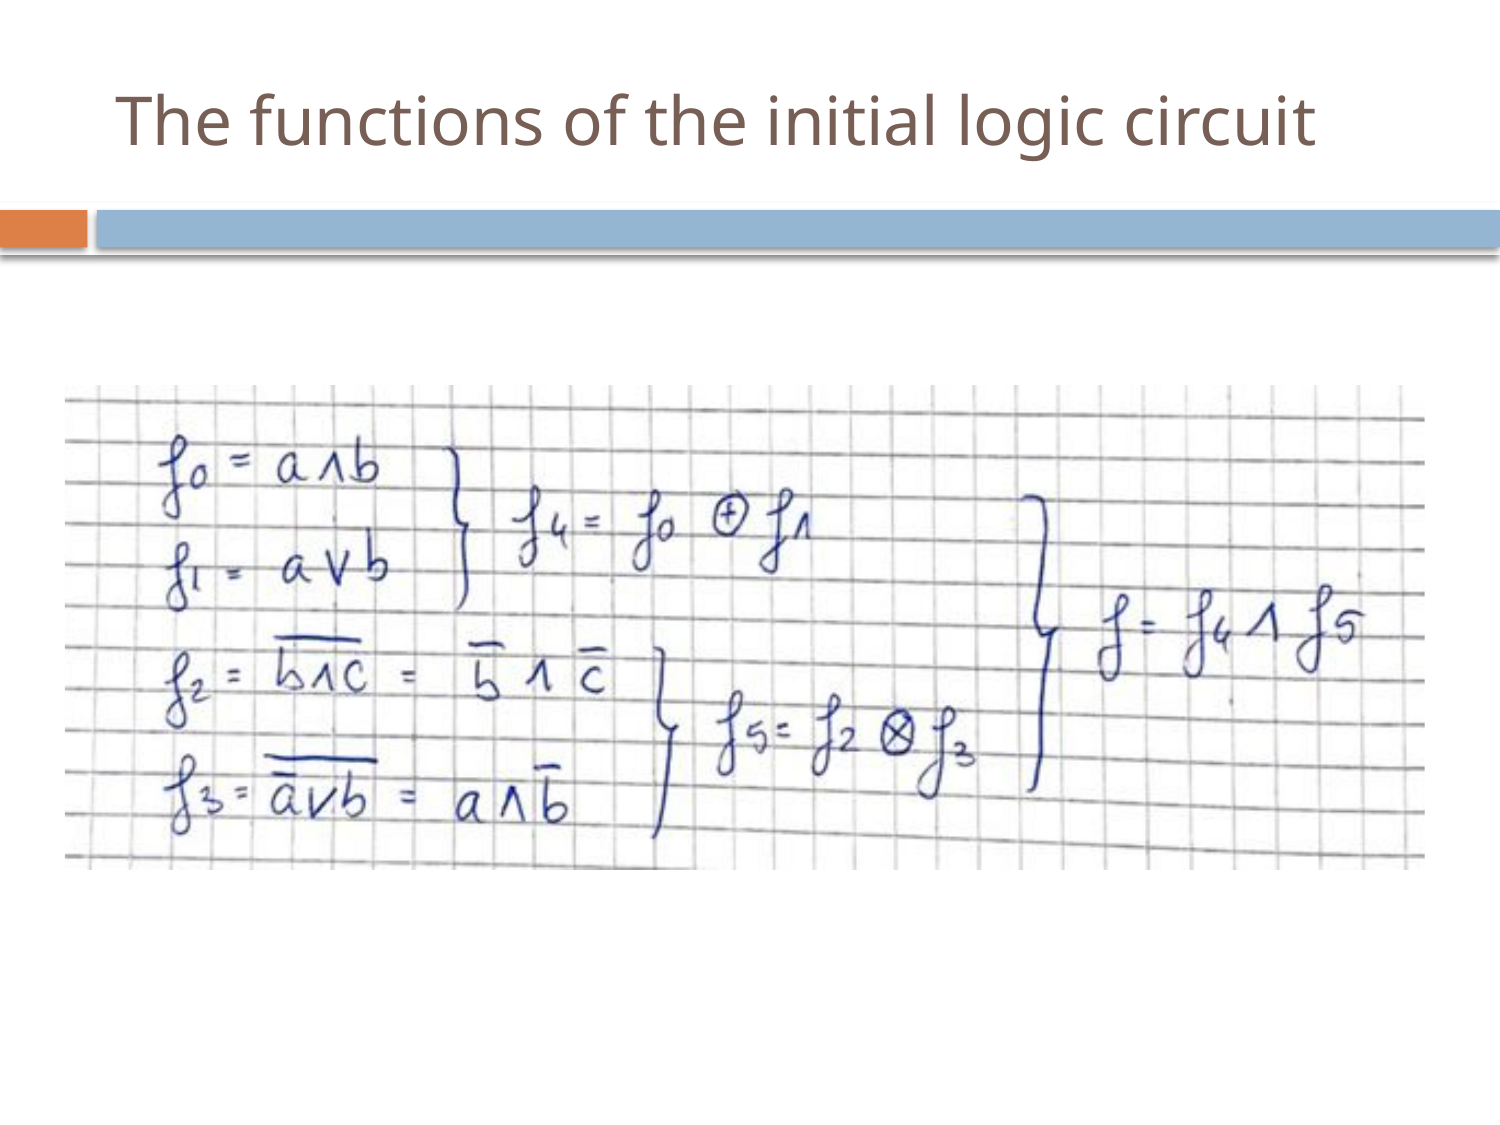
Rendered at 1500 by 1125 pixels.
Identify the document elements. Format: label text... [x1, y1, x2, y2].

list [64, 385, 1425, 870]
title The functions of the initial logic circuit [100, 37, 1438, 200]
